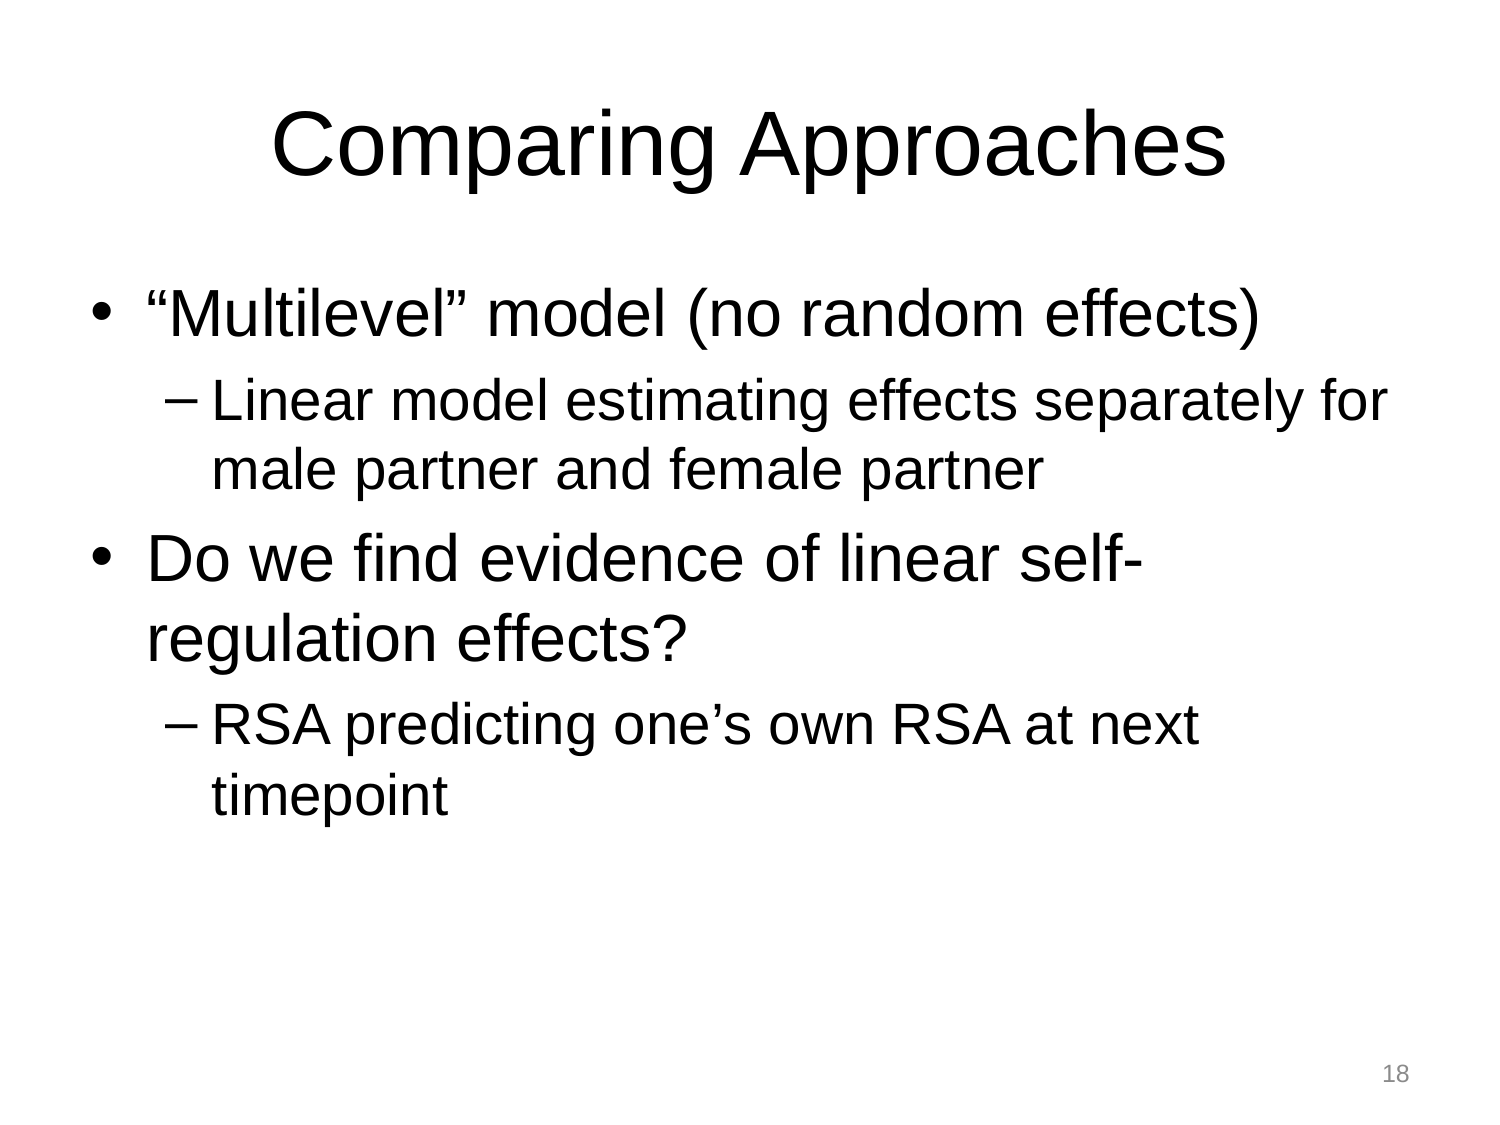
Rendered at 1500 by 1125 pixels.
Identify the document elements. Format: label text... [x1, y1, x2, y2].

slide_number 18 [1074, 1042, 1425, 1103]
title Comparing Approaches [75, 45, 1425, 233]
list “Multilevel” model (no random effects) Linear model estimating effects separately for male partner and female partner Do we find evidence of linear self-regulation effects? RSA predicting one’s own RSA at next timepoint [75, 262, 1425, 1005]
